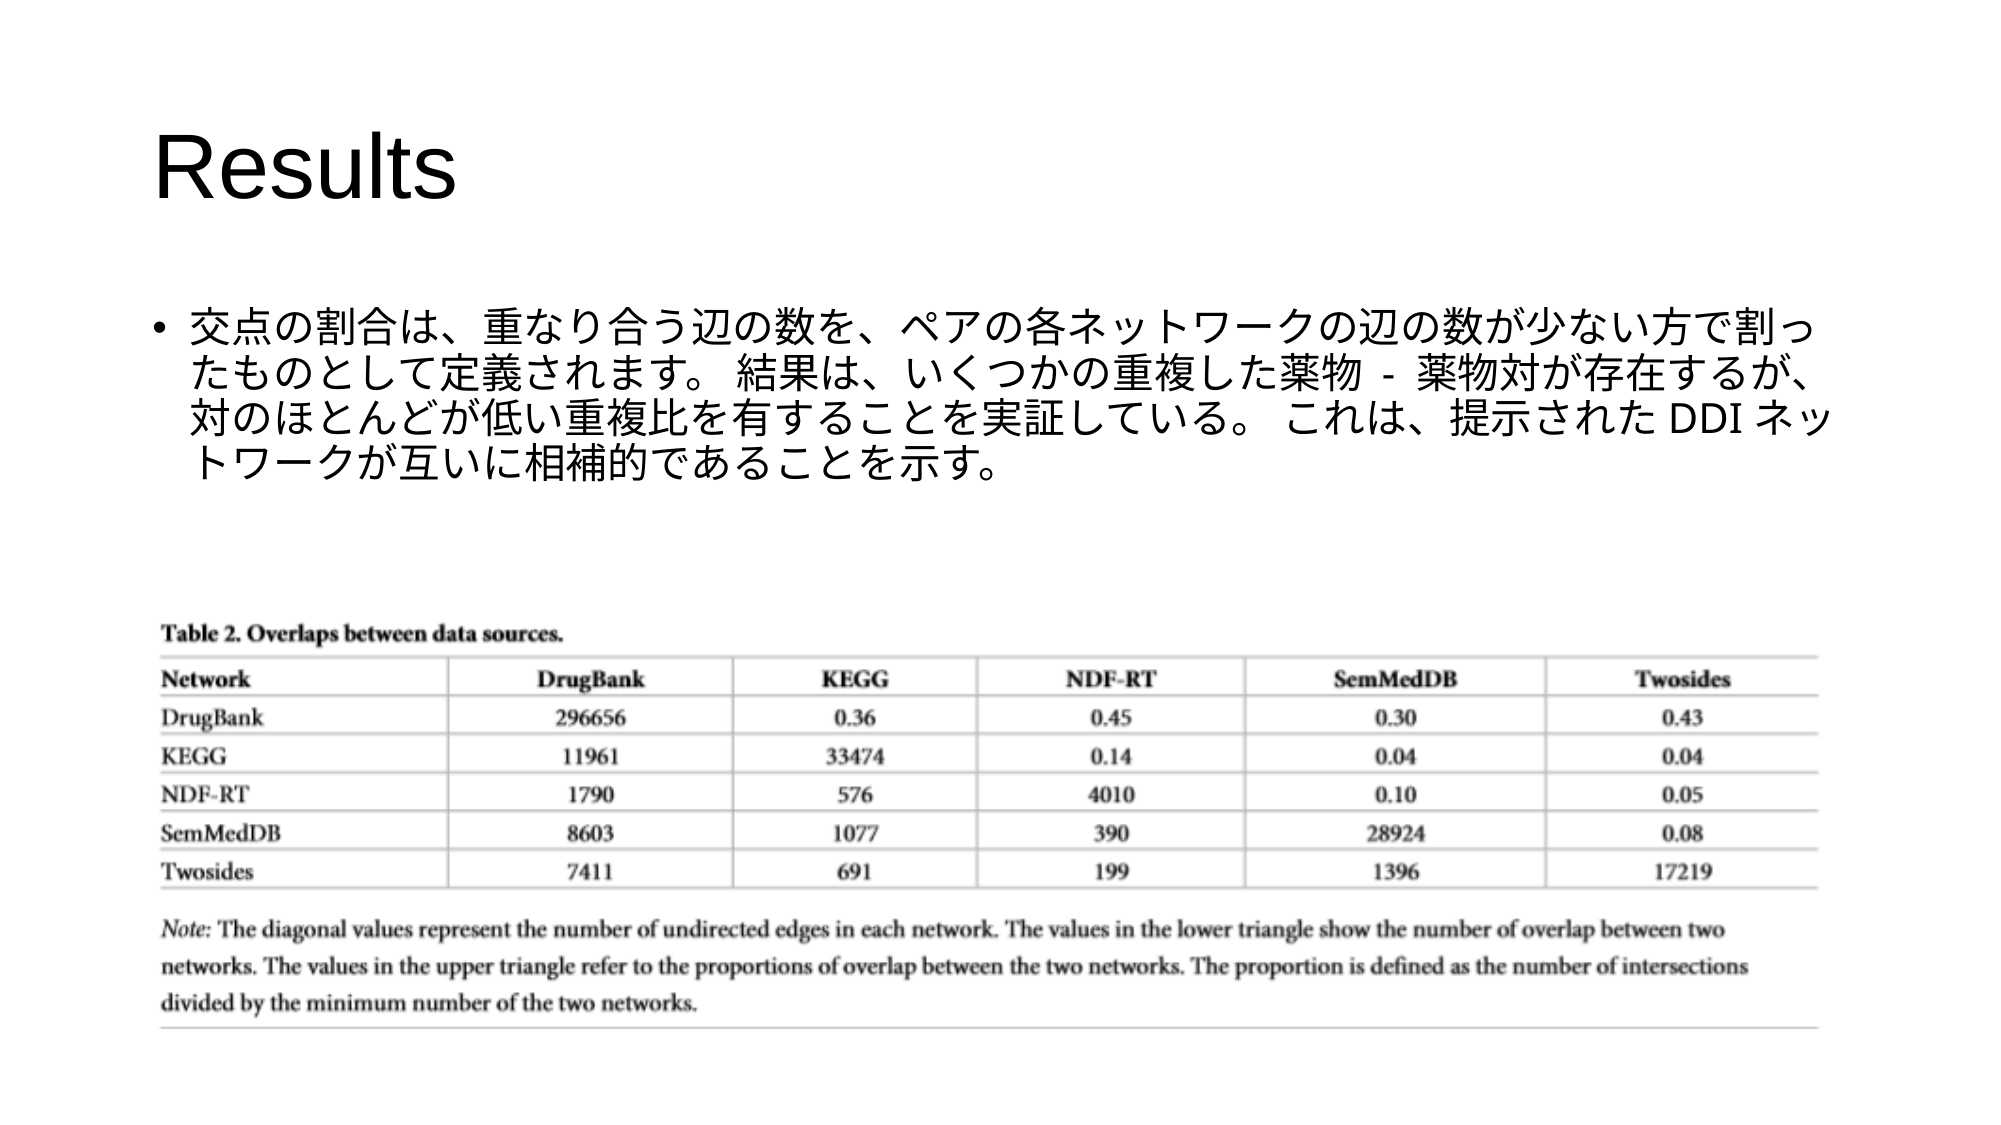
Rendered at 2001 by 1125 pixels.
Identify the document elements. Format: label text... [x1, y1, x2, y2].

list 交点の割合は、重なり合う辺の数を、ペアの各ネットワークの辺の数が少ない方で割ったものとして定義されます。 結果は、いくつかの重複した薬物 - 薬物対が存在するが、対のほとんどが低い重複比を有することを実証している。 これは、提示されたDDIネットワークが互いに相補的であることを示す。 [137, 299, 1863, 526]
title Results [137, 59, 1863, 278]
picture [137, 600, 1841, 1029]
